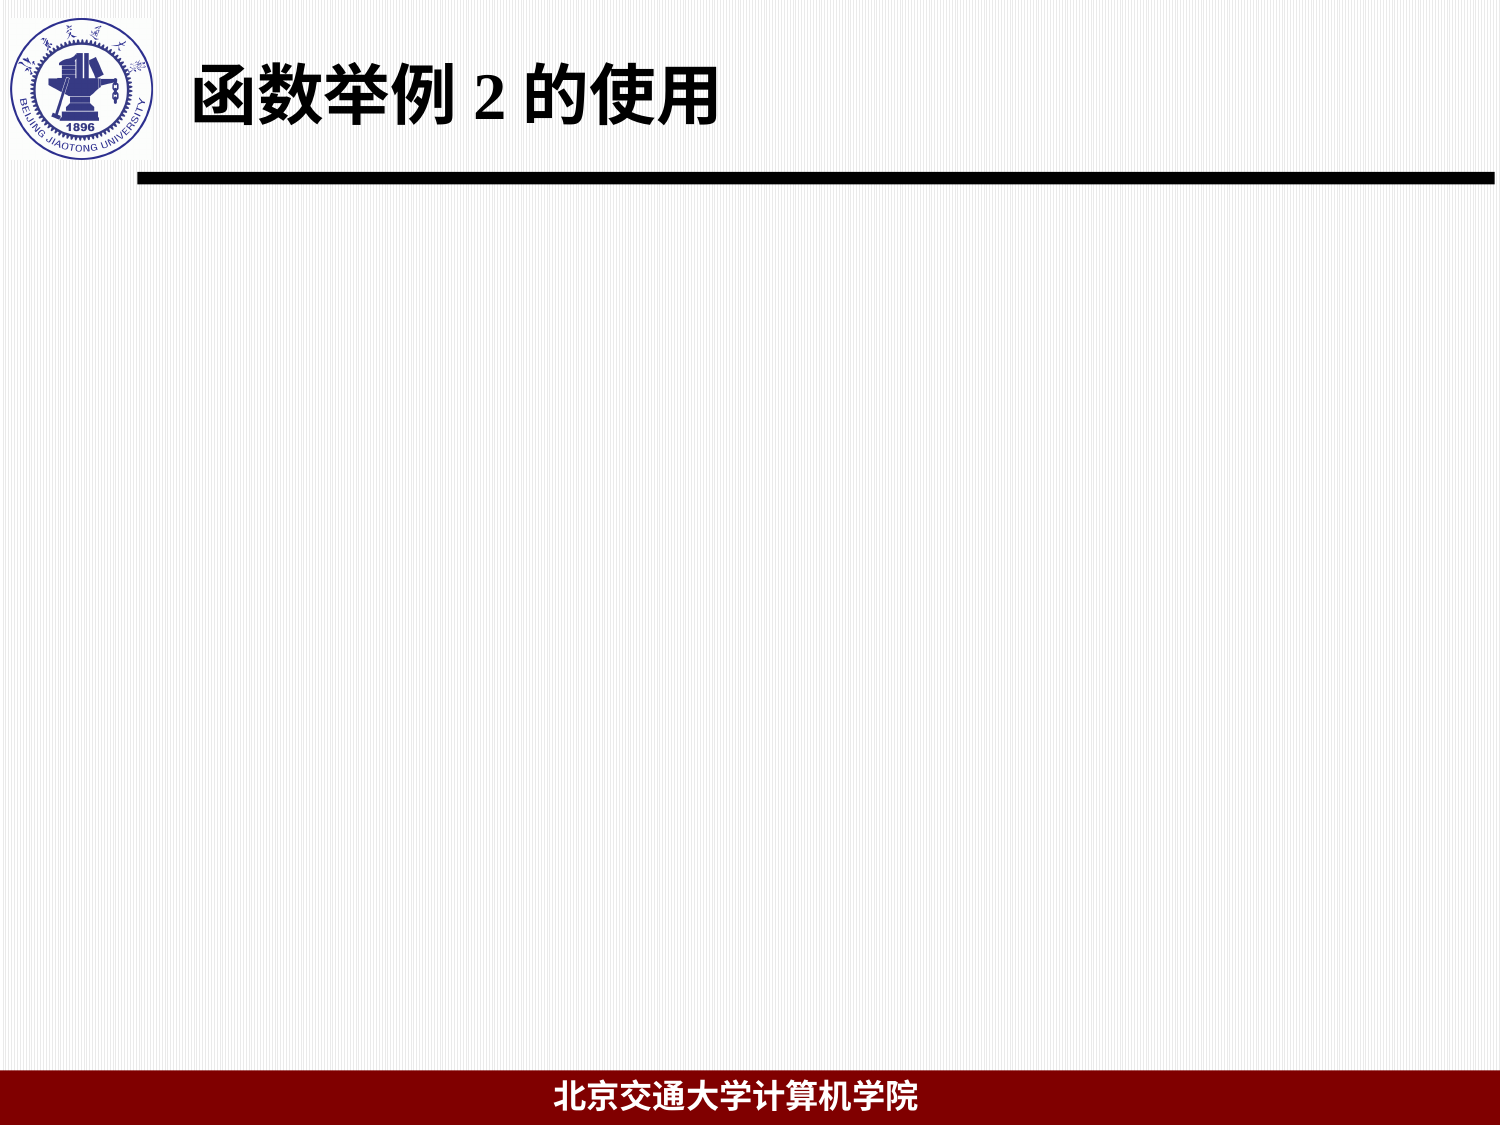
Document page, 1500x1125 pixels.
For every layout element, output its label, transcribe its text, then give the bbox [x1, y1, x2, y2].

title 函数举例2的使用 [175, 45, 1425, 233]
picture [10, 18, 153, 160]
